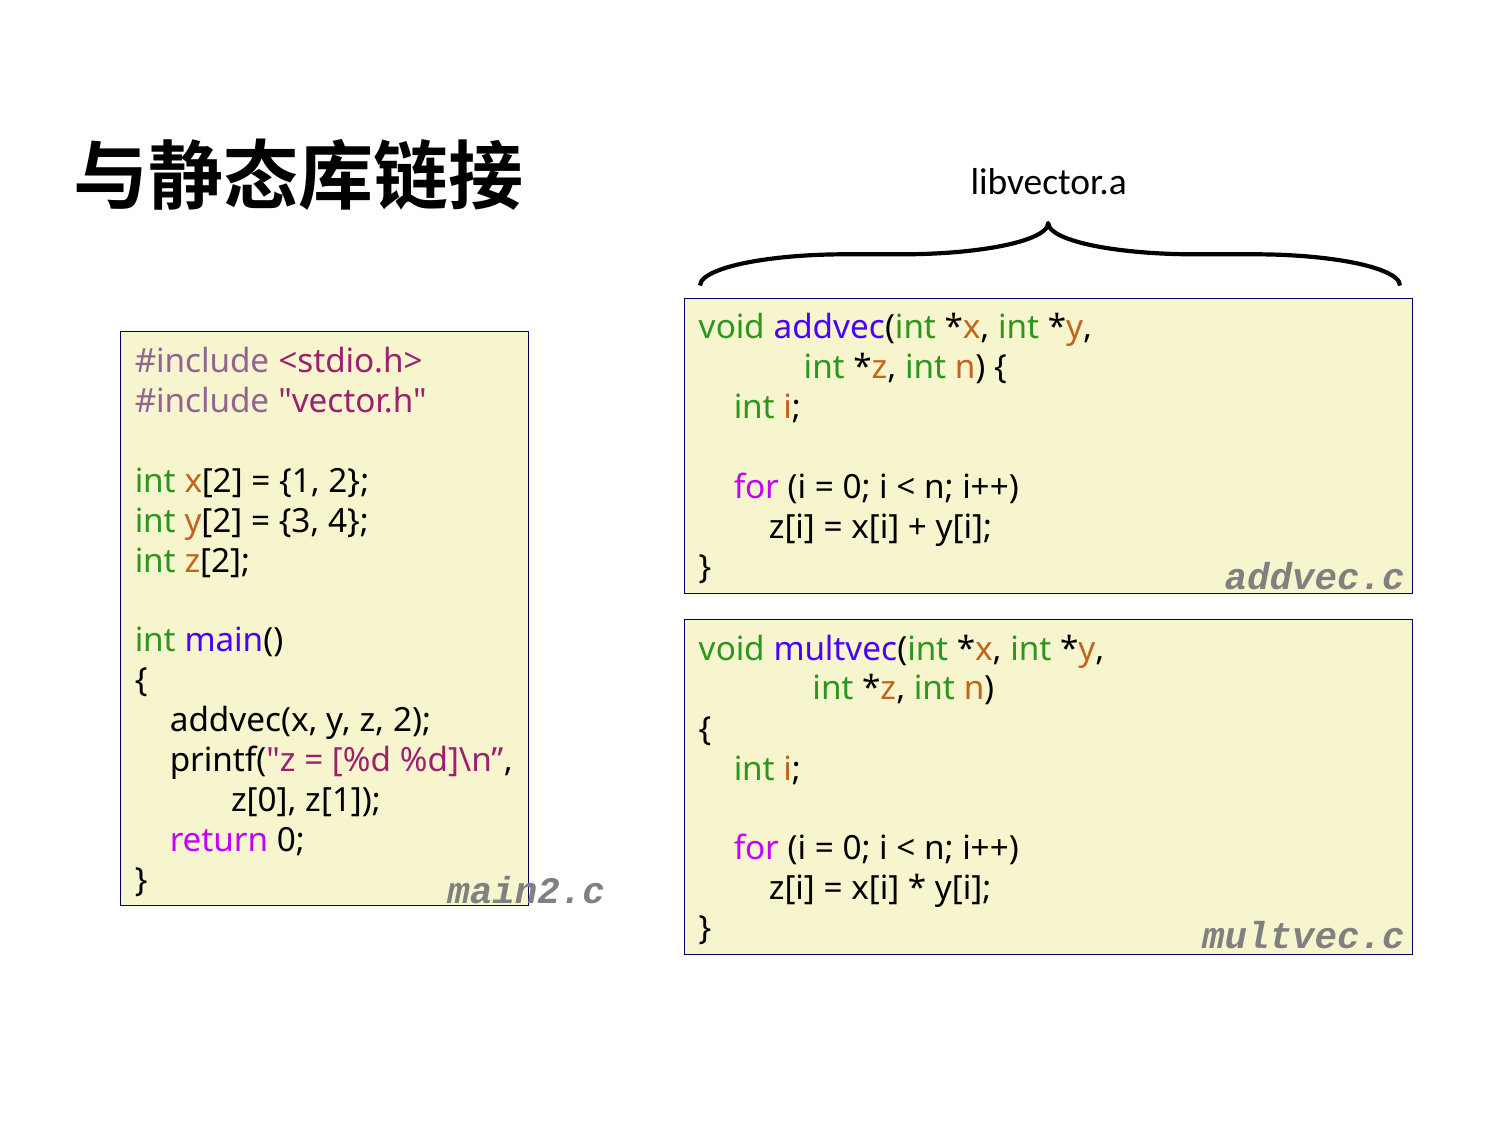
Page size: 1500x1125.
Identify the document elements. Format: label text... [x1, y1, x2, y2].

text_box libvector.a [955, 149, 1142, 210]
text_box [700, 223, 1401, 286]
text_box 与静态库链接 [58, 71, 625, 275]
text_box multvec.c [1187, 906, 1420, 965]
text_box void addvec(int *x, int *y, int *z, int n) { int i; for (i = 0; i < n; i++) z[i] = x[i] + y[i]; } [683, 298, 1413, 593]
text_box addvec.c [1209, 548, 1420, 606]
text_box main2.c [432, 862, 620, 921]
text_box #include <stdio.h> #include "vector.h" int x[2] = {1, 2}; int y[2] = {3, 4}; int z[2]; int main() { addvec(x, y, z, 2); printf("z = [%d %d]\n”, z[0], z[1]); return 0; } [120, 331, 528, 906]
text_box void multvec(int *x, int *y, int *z, int n) { int i; for (i = 0; i < n; i++) z[i] = x[i] * y[i]; } [683, 619, 1413, 954]
